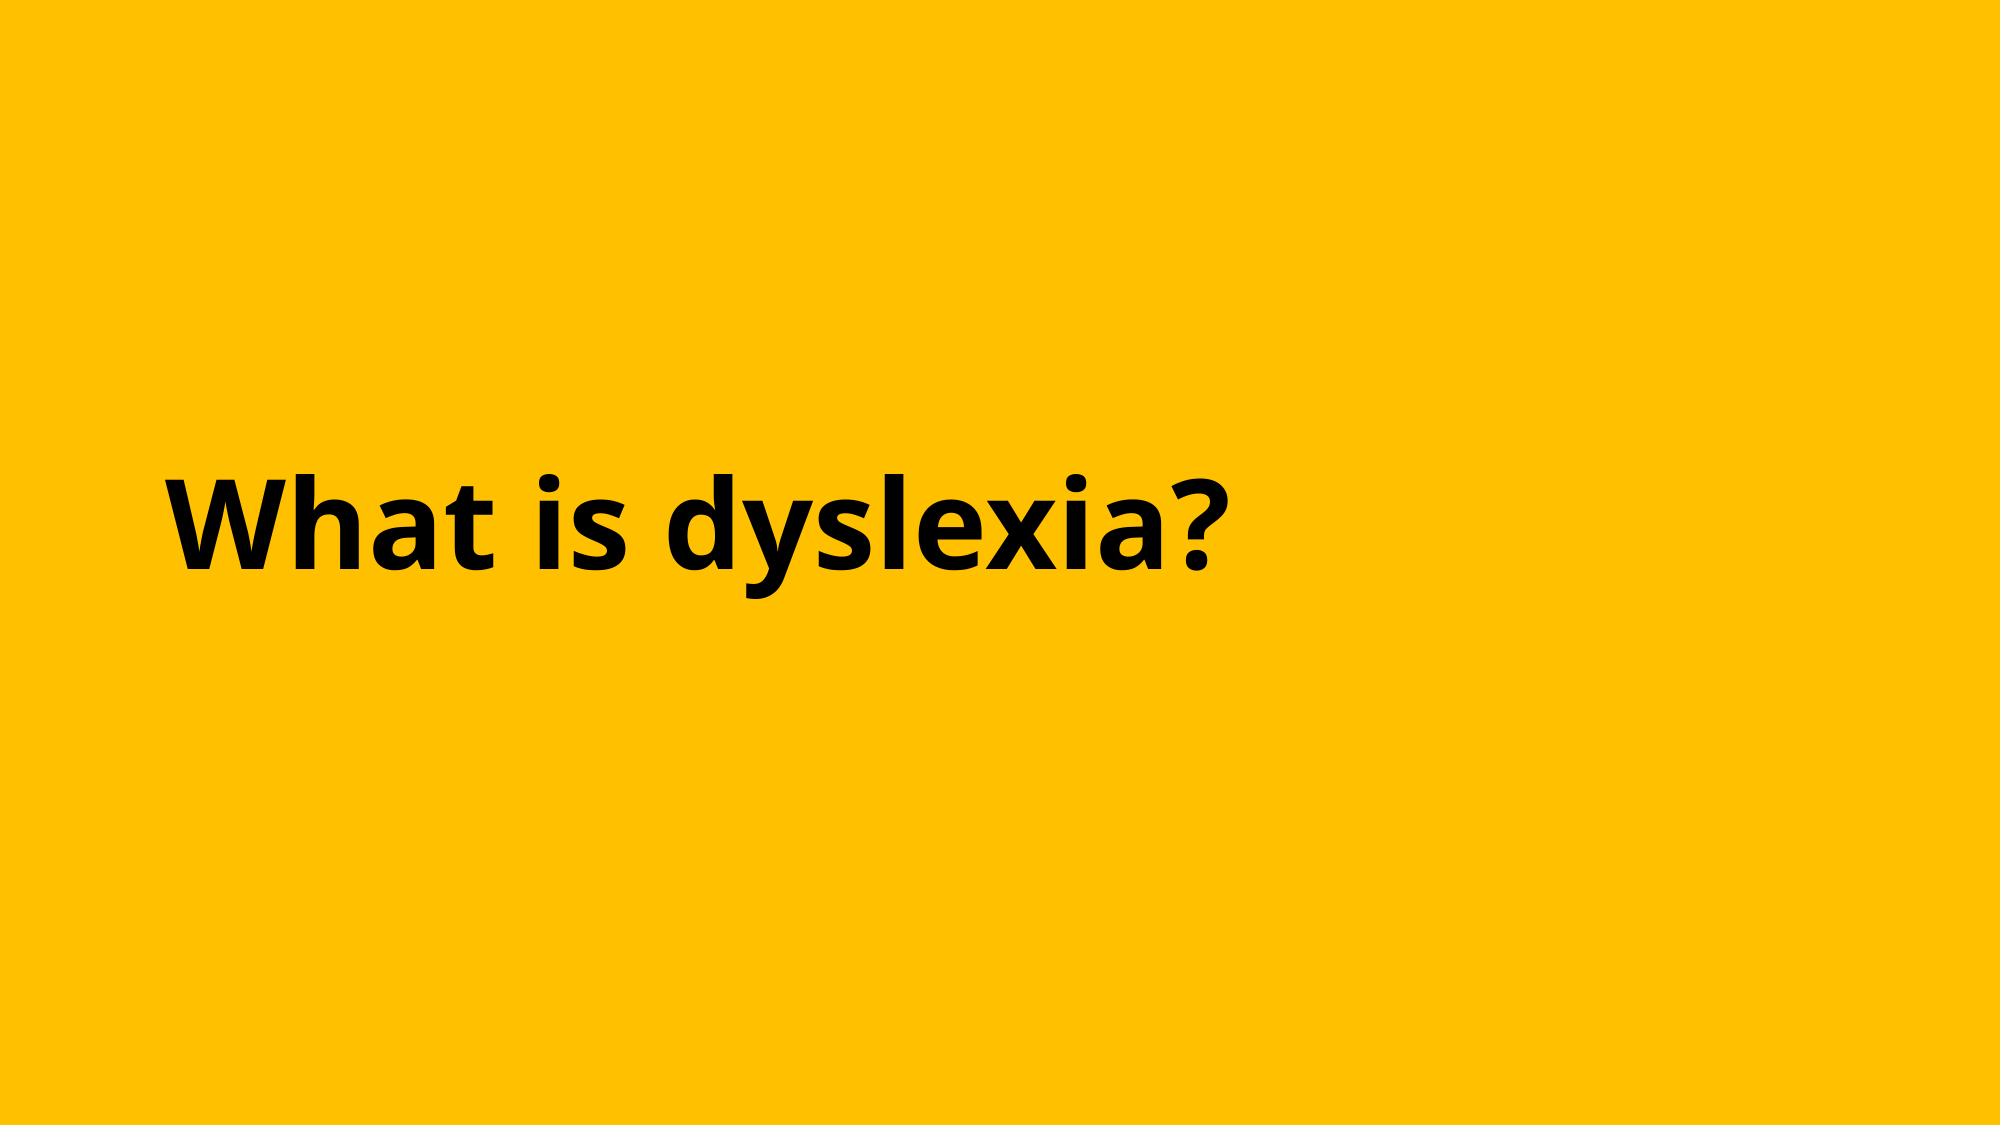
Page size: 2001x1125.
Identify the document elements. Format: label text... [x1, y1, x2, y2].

title What is dyslexia? [157, 370, 1894, 755]
